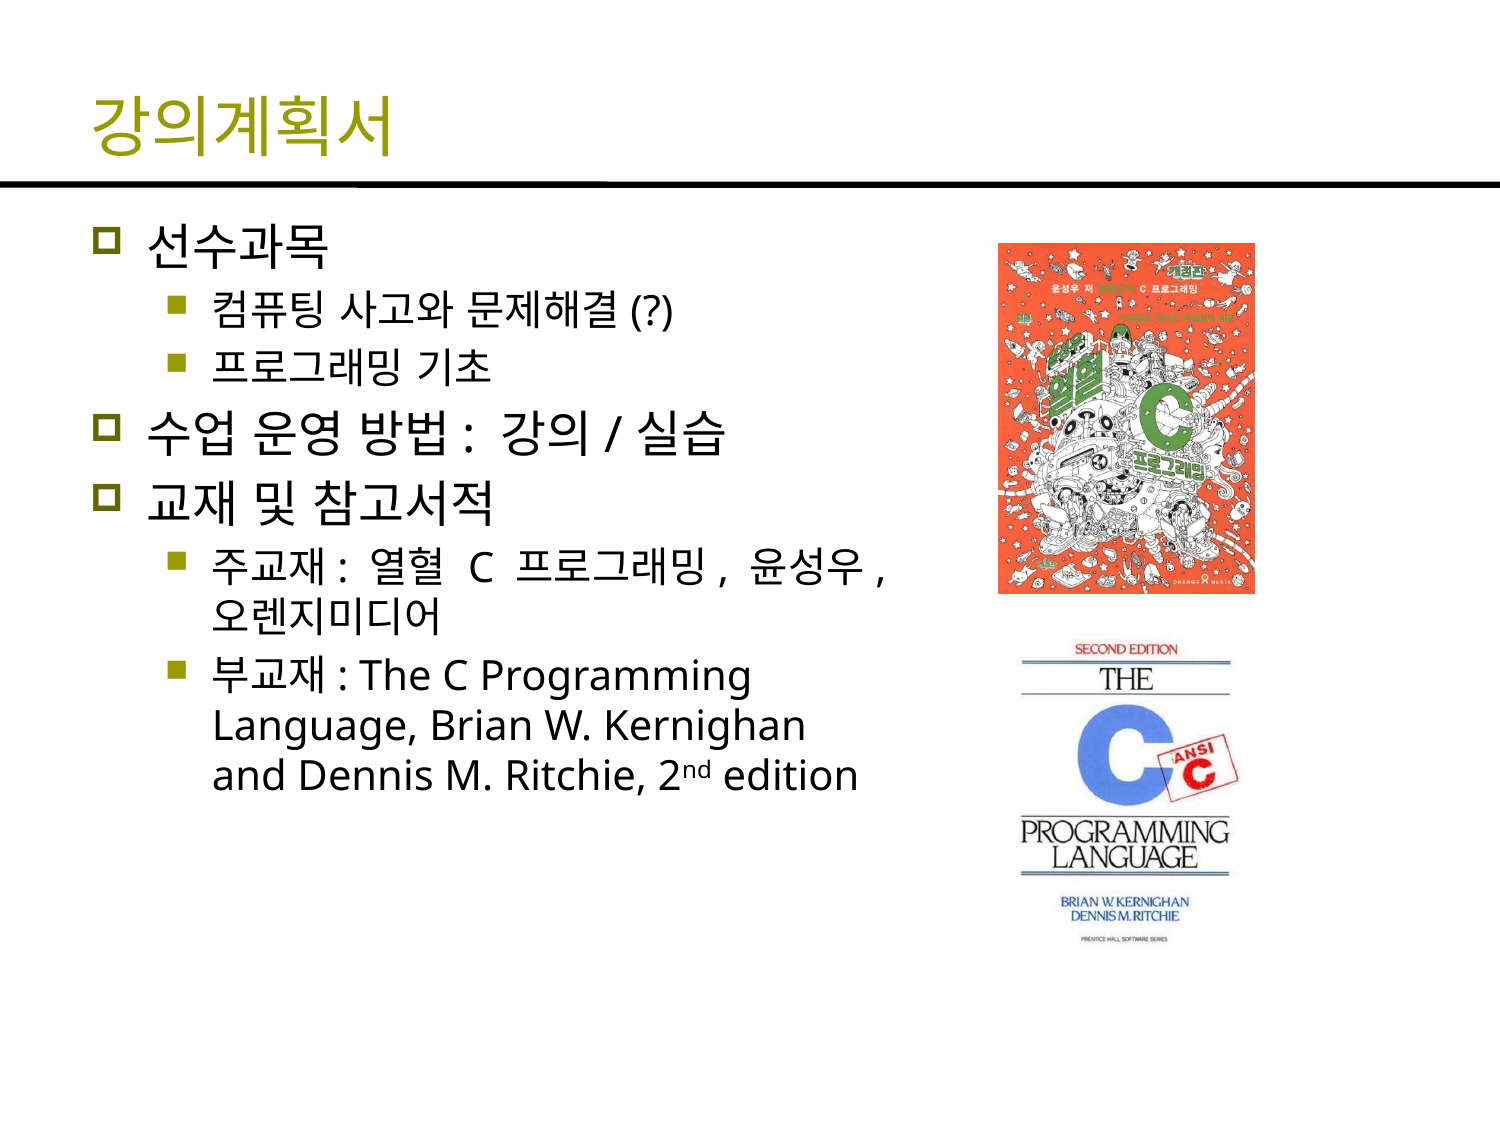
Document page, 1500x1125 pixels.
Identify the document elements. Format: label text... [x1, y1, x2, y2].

picture [1003, 621, 1256, 972]
title 강의계획서 [75, 45, 1425, 173]
list 선수과목 컴퓨팅 사고와 문제해결(?) 프로그래밍 기초 수업 운영 방법: 강의/실습 교재 및 참고서적 주교재: 열혈 C 프로그래밍, 윤성우, 오렌지미디어 부교재: The C Programming Language, Brian W. Kernighan and Dennis M. Ritchie, 2nd edition [75, 208, 904, 1006]
picture [997, 243, 1256, 594]
